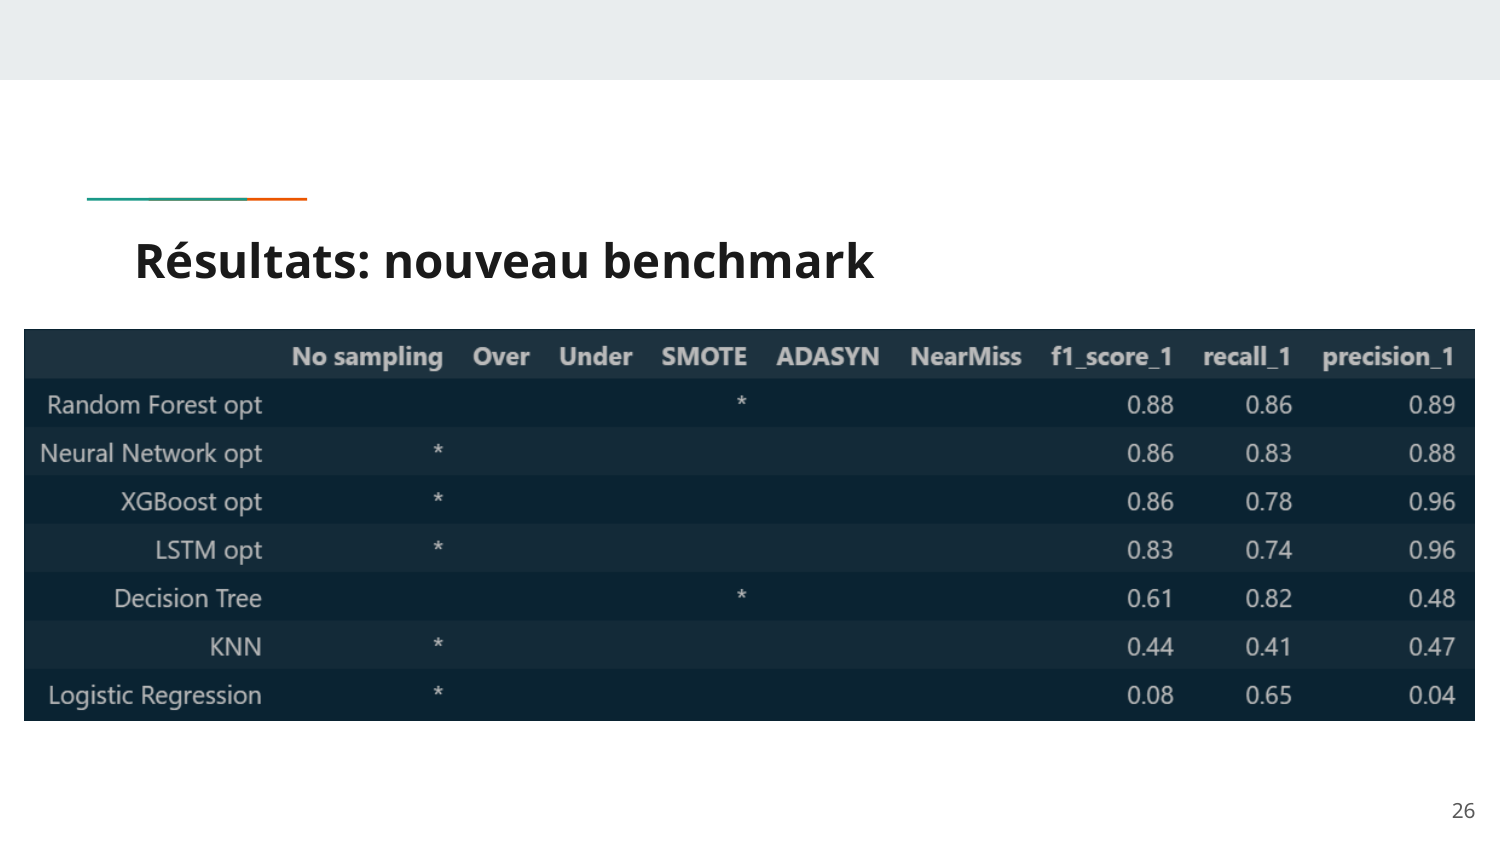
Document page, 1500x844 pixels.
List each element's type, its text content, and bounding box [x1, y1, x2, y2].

picture [24, 328, 1476, 721]
slide_number ‹#› [1400, 779, 1491, 844]
title Résultats: nouveau benchmark [119, 216, 1381, 305]
